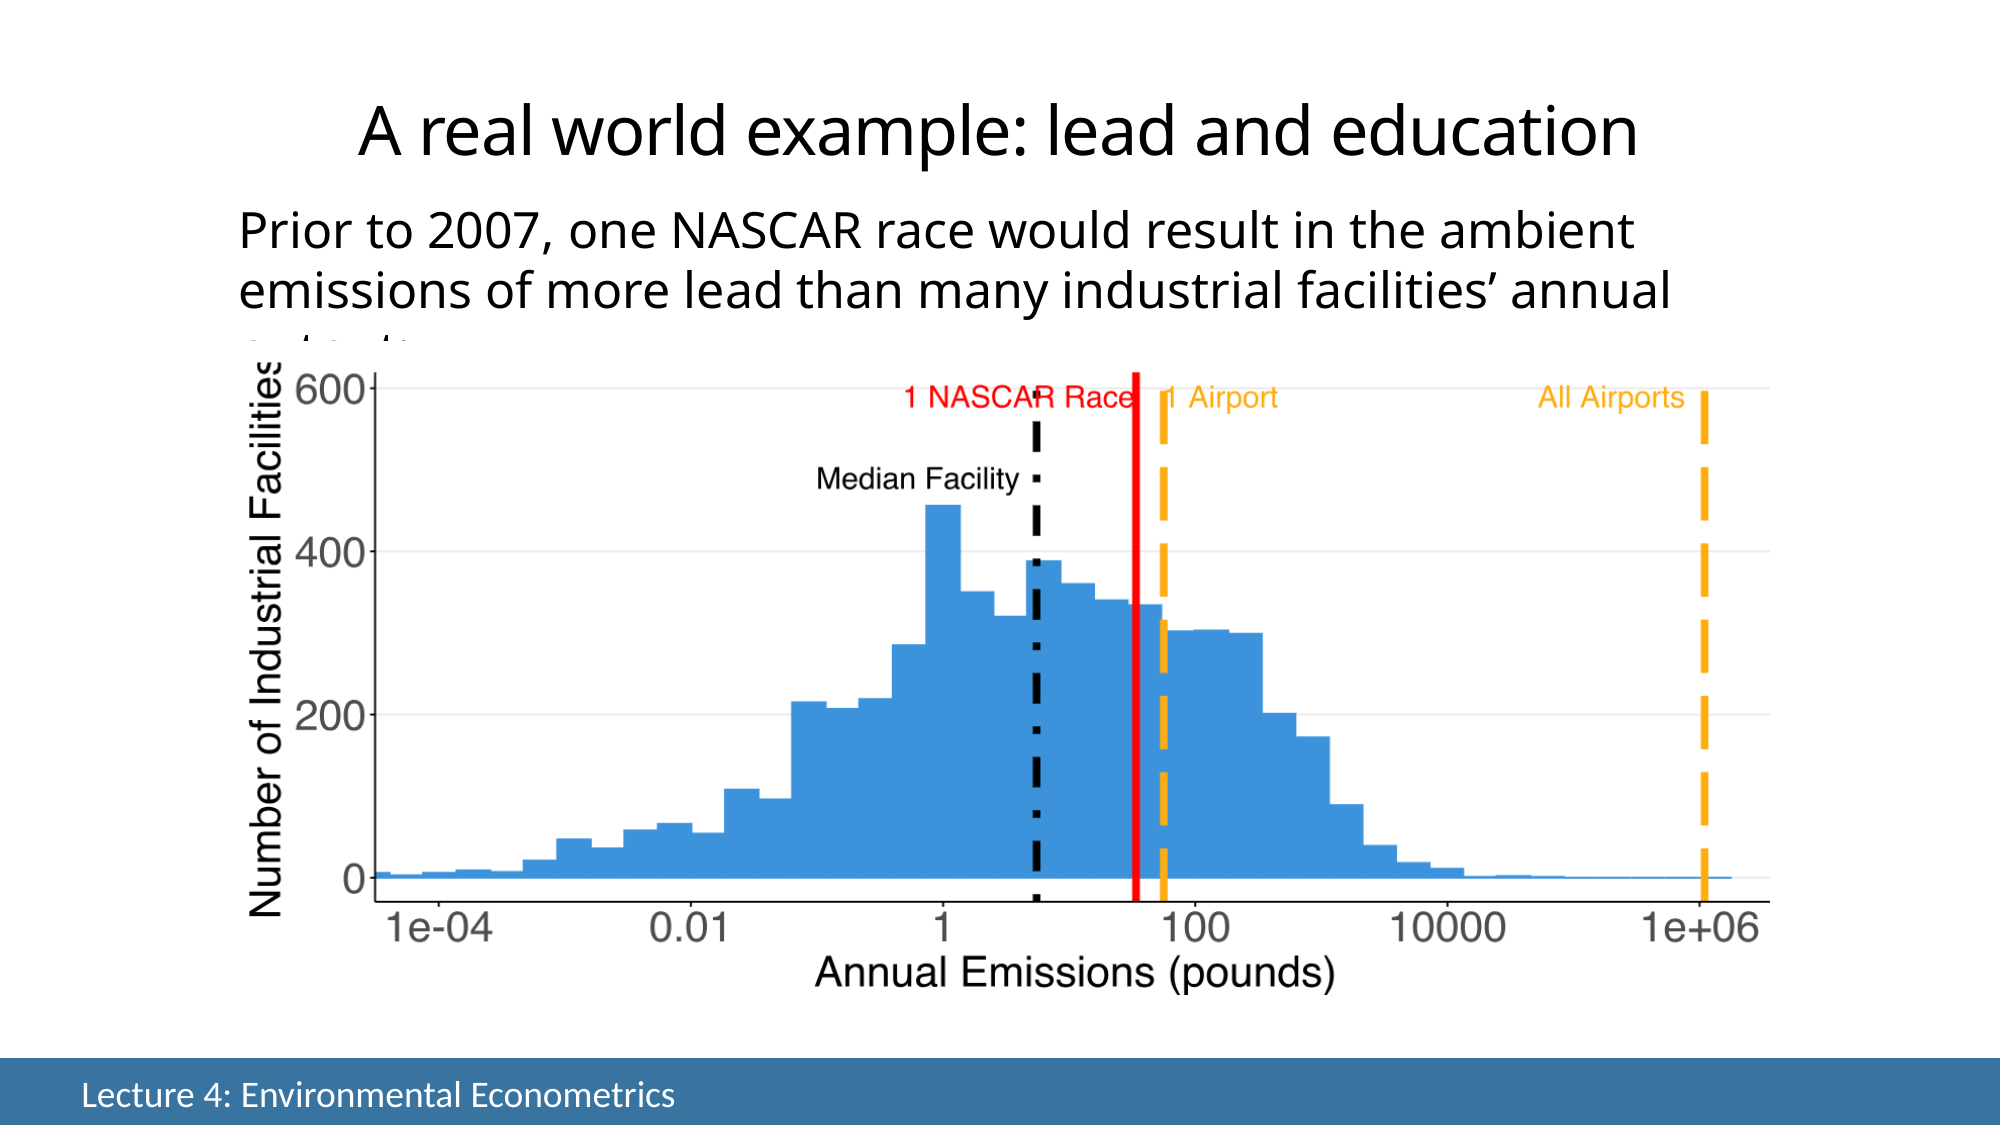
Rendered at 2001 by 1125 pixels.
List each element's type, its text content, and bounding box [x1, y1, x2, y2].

picture [230, 341, 1770, 995]
text_box Prior to 2007, one NASCAR race would result in the ambient emissions of more lead than many industrial facilities’ annual output: [148, 191, 1852, 386]
text_box A real world example: lead and education [325, 46, 1675, 178]
